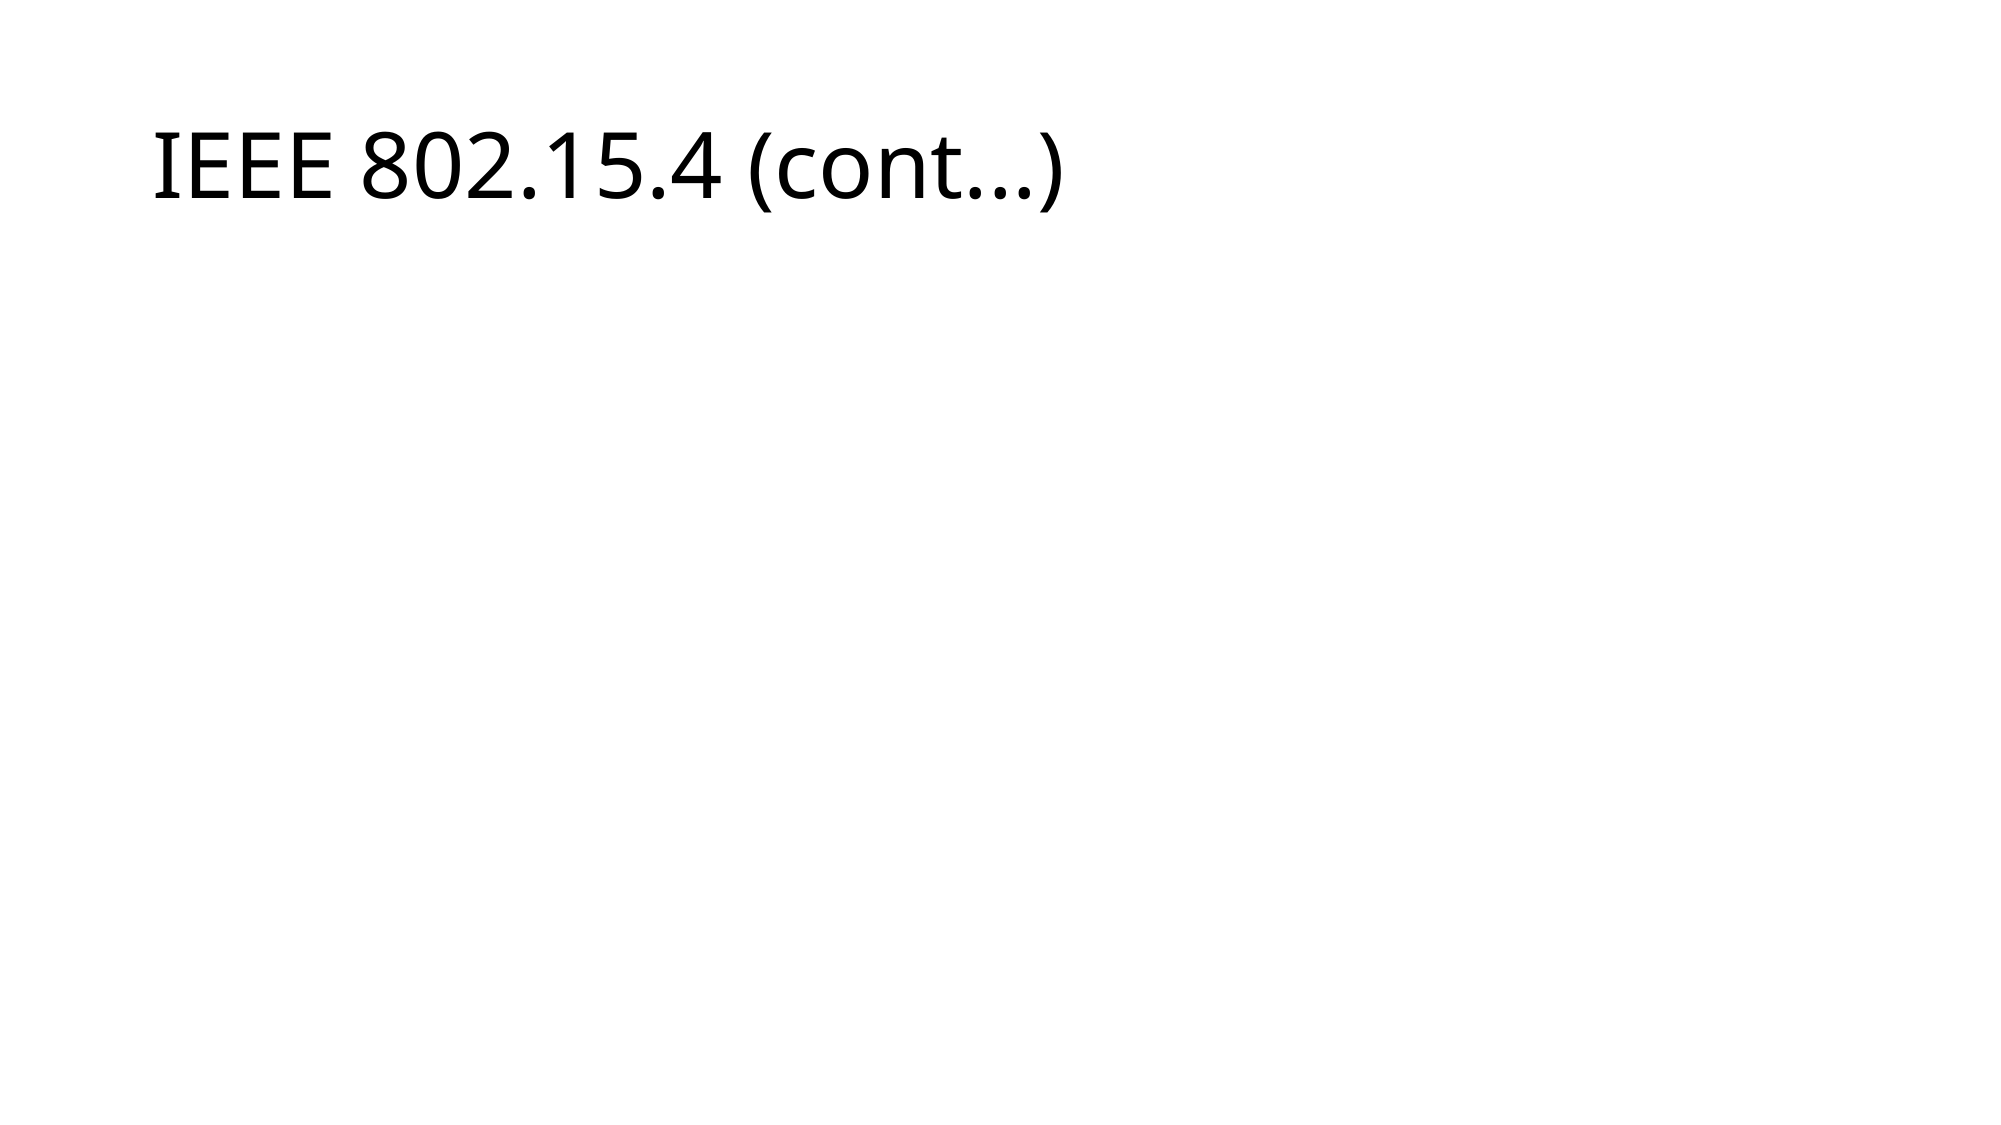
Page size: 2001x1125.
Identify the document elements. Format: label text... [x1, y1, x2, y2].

title IEEE 802.15.4 (cont...) [137, 59, 1863, 278]
